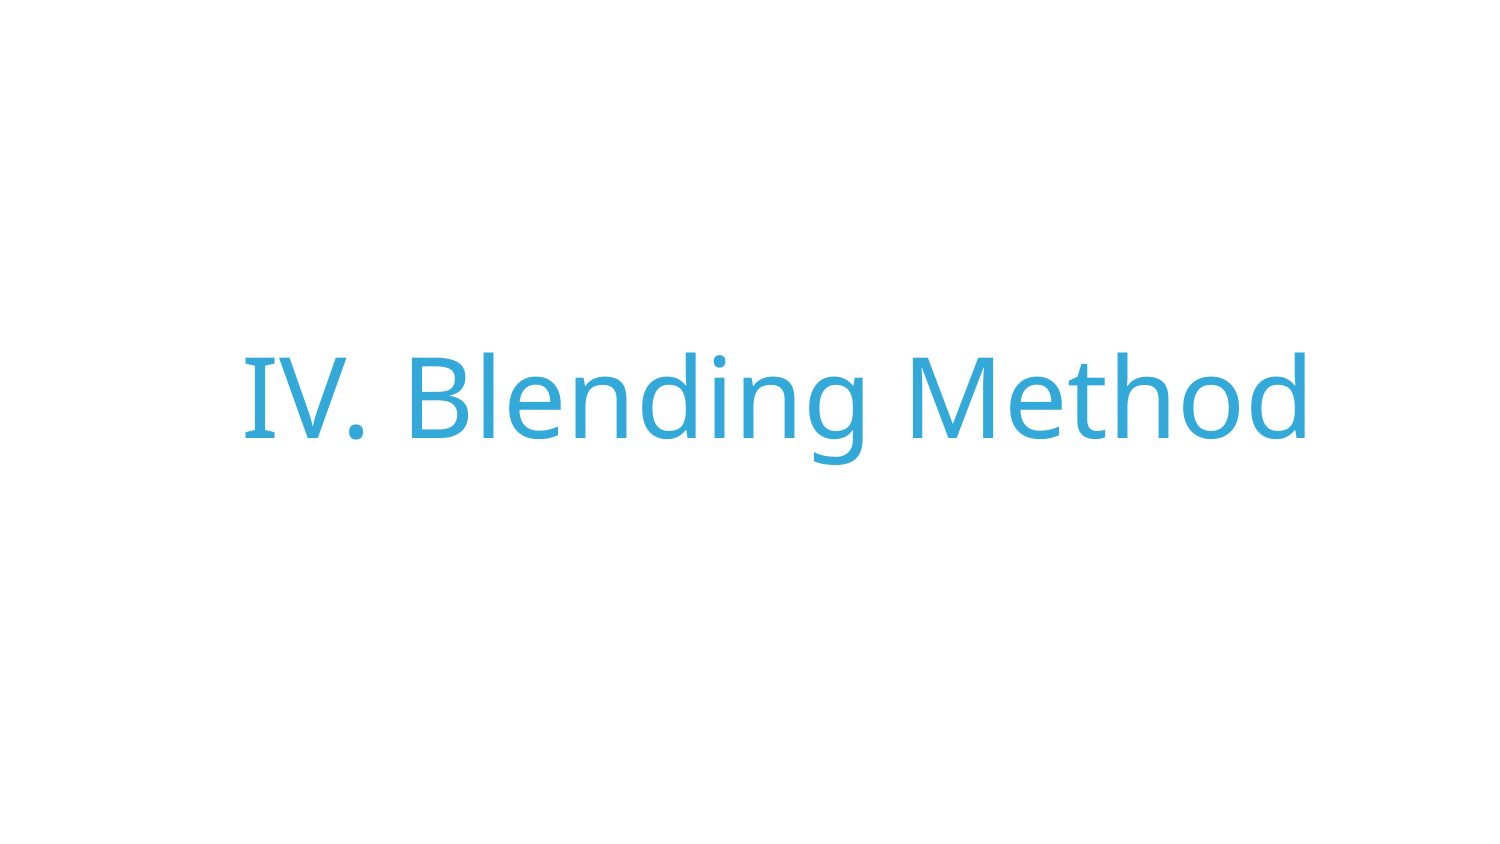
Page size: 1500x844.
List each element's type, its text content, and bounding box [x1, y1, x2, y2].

title IV. Blending Method [152, 421, 1405, 501]
